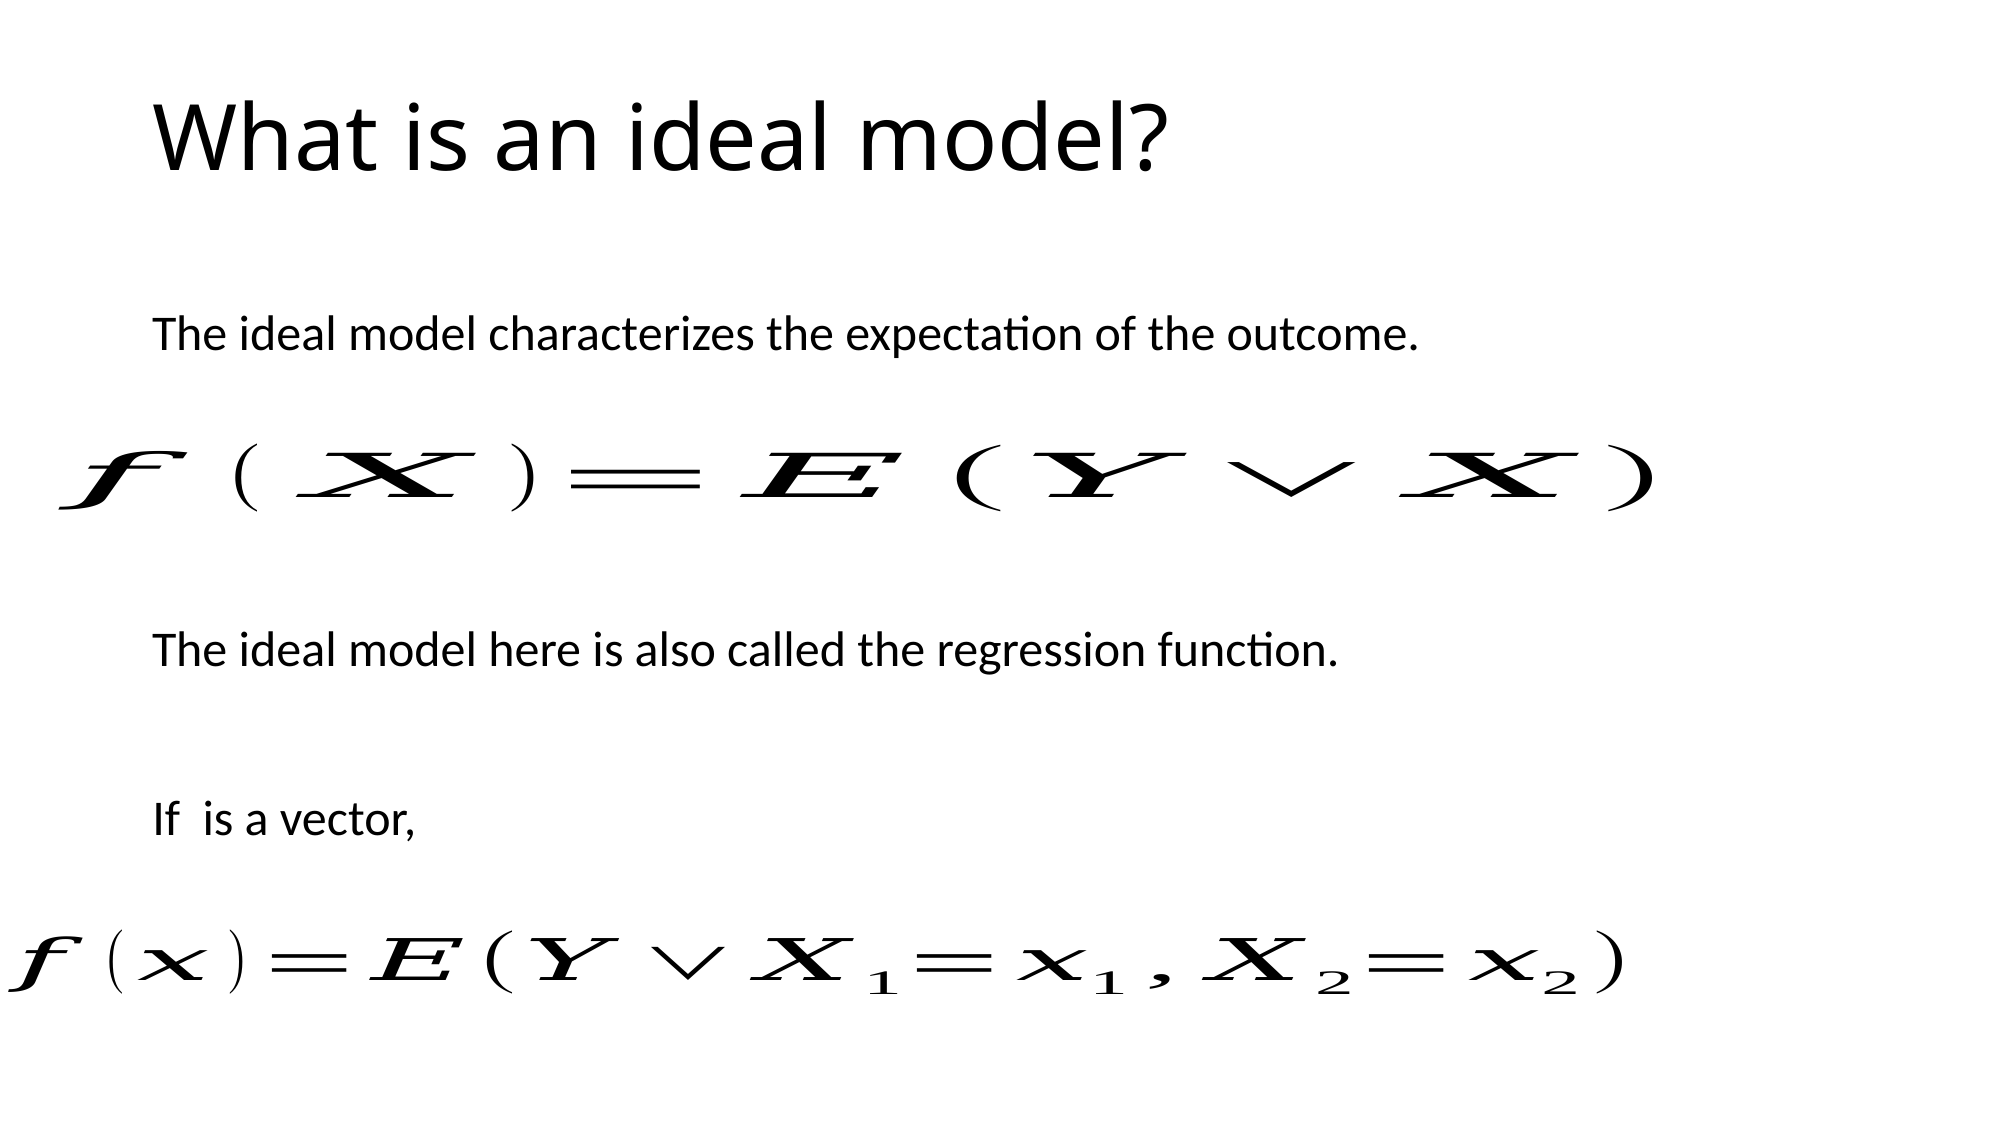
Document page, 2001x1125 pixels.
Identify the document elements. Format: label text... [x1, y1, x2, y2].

text_box The ideal model characterizes the expectation of the outcome. [137, 292, 1863, 368]
text_box The ideal model here is also called the regression function. [137, 609, 1863, 684]
title What is an ideal model? [137, 59, 1863, 221]
